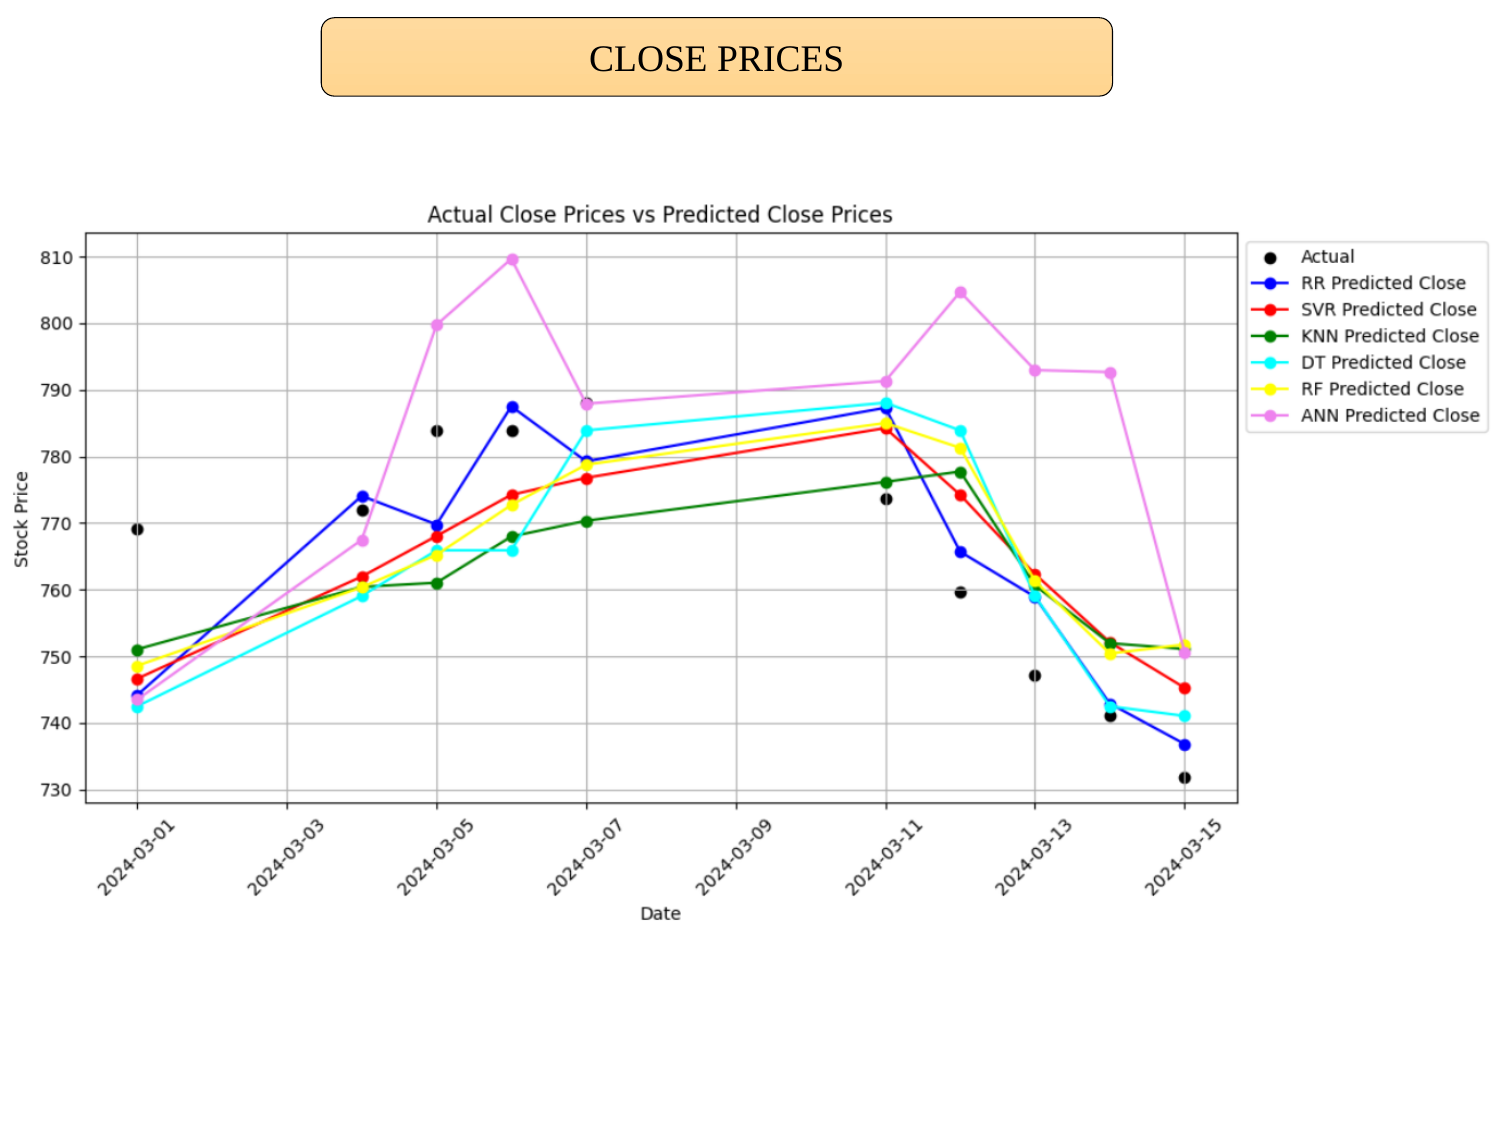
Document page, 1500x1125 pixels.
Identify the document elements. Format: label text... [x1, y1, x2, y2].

text_box CLOSE PRICES [320, 17, 1114, 97]
picture [0, 190, 1500, 934]
